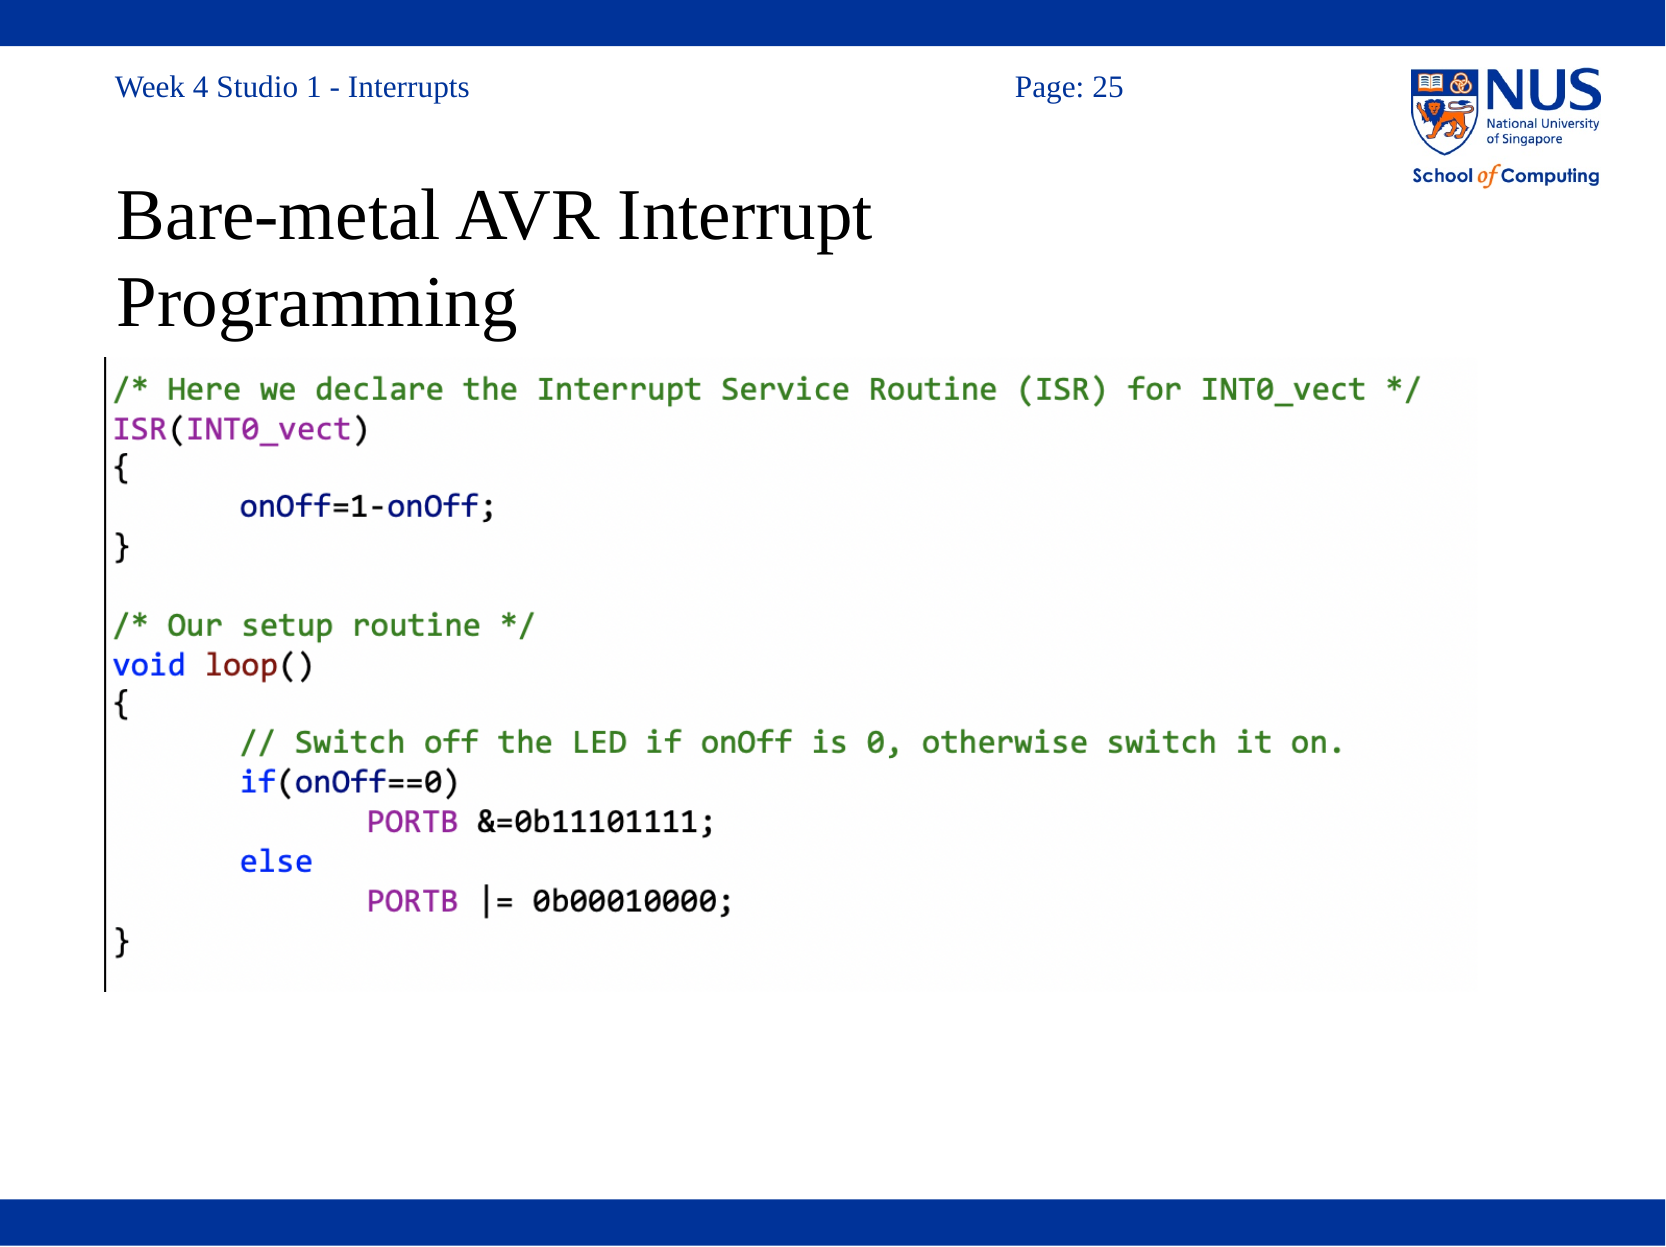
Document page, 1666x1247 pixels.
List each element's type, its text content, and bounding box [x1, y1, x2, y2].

picture [102, 357, 1478, 992]
title Bare-metal AVR Interrupt Programming [100, 150, 1288, 358]
picture [1411, 67, 1601, 190]
